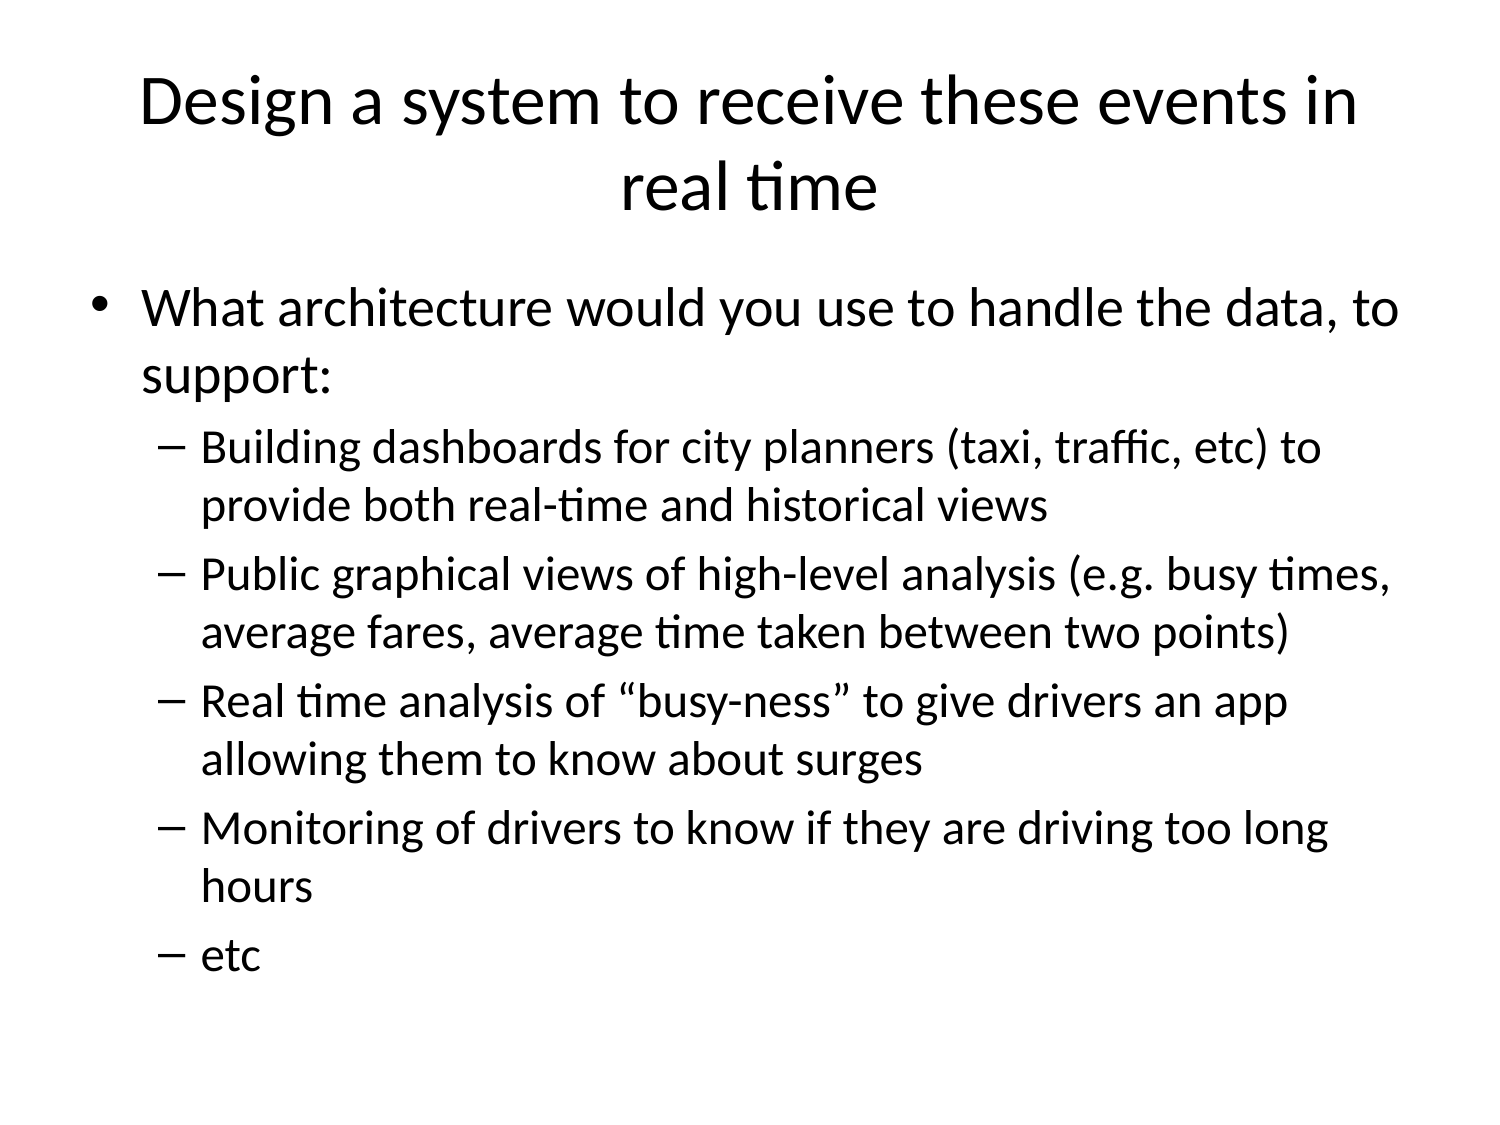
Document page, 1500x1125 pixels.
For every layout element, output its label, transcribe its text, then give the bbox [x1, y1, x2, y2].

list What architecture would you use to handle the data, to support: Building dashboards for city planners (taxi, traffic, etc) to provide both real-time and historical views Public graphical views of high-level analysis (e.g. busy times, average fares, average time taken between two points) Real time analysis of “busy-ness” to give drivers an app allowing them to know about surges Monitoring of drivers to know if they are driving too long hours etc [75, 262, 1425, 1005]
title Design a system to receive these events in real time [75, 45, 1425, 233]
